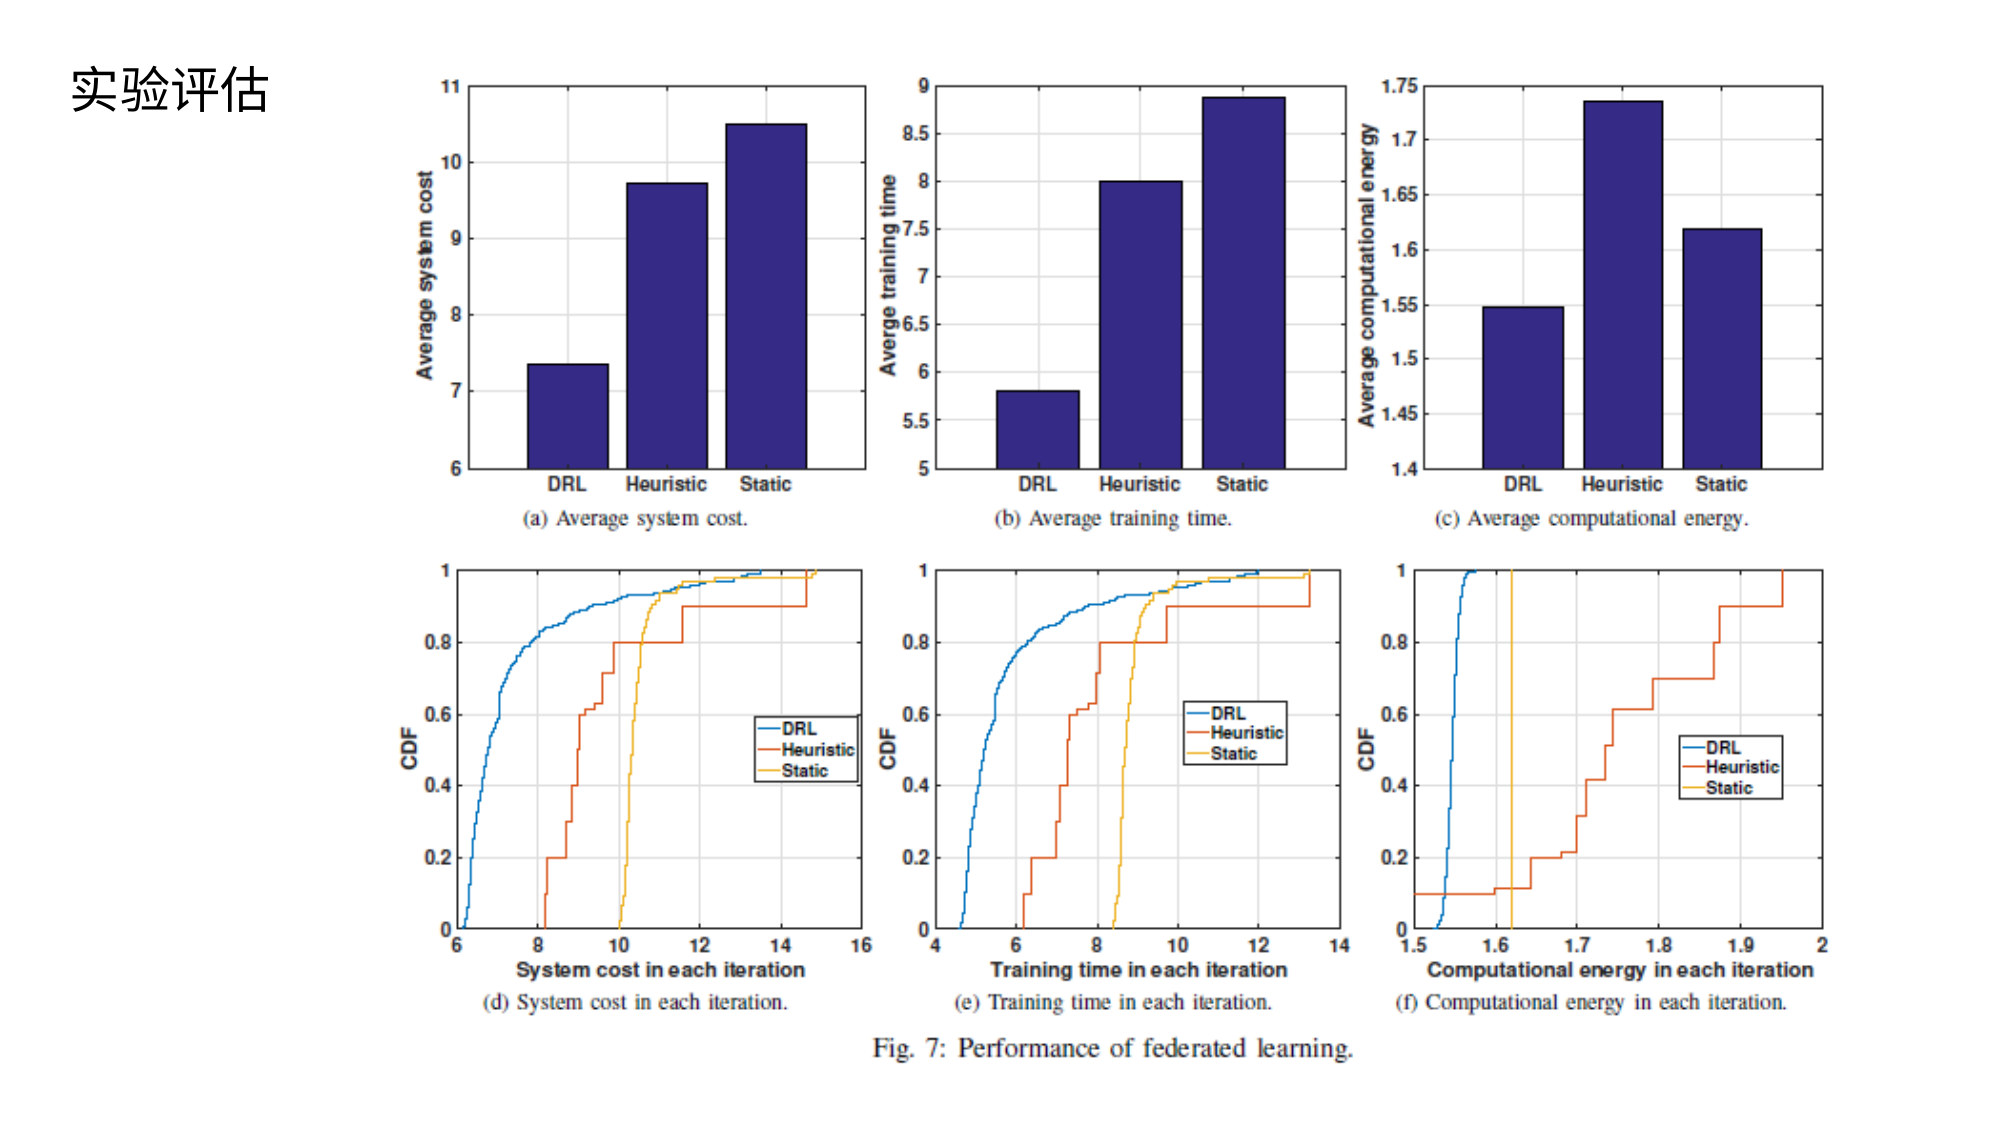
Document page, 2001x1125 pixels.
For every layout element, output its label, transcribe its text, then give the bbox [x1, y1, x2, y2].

text_box 实验评估 [55, 50, 677, 126]
picture [354, 59, 1864, 1067]
